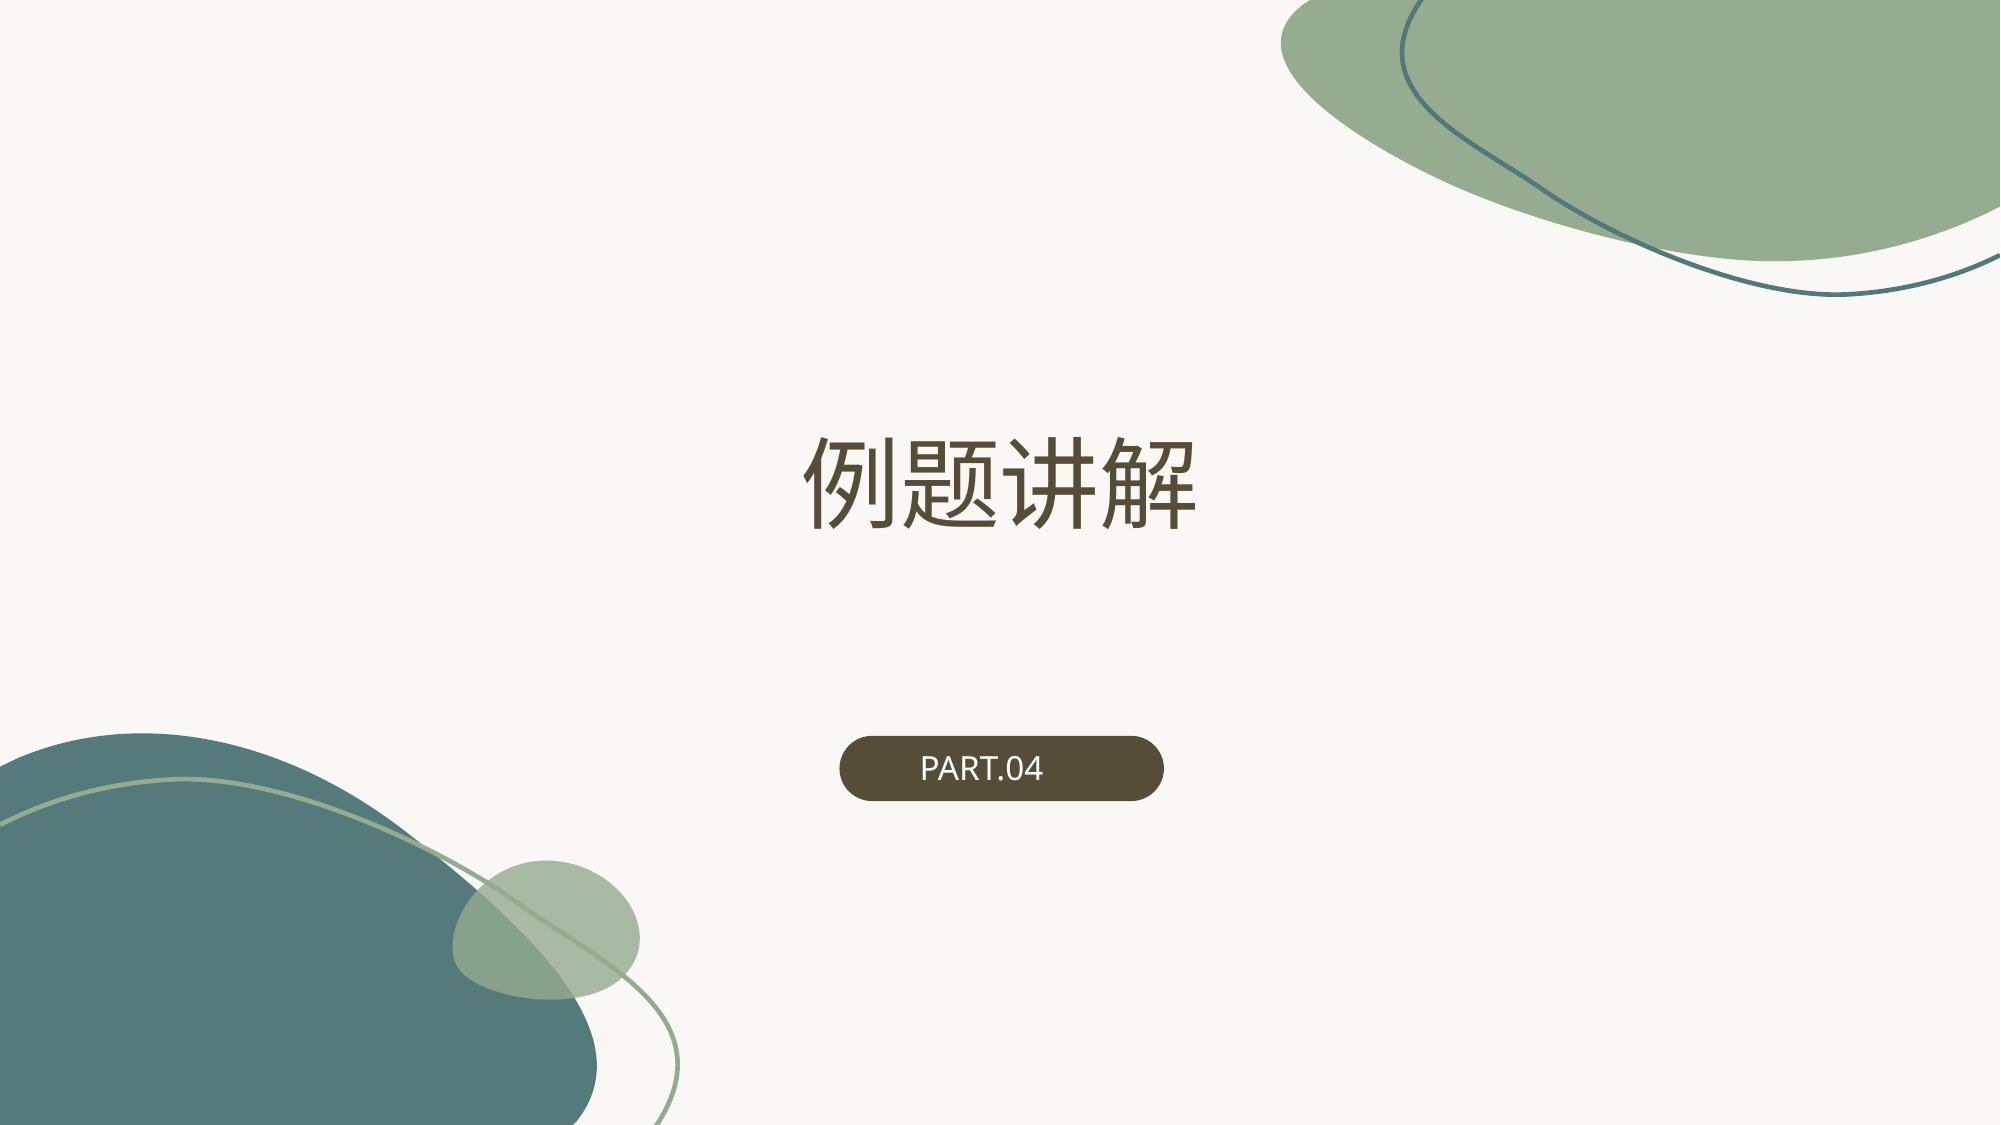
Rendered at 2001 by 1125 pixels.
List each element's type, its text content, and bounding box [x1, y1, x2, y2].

text_box 例题讲解 [557, 390, 1443, 549]
text_box PART.04 [904, 739, 1098, 795]
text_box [1280, 0, 2000, 306]
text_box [0, 733, 669, 1125]
text_box [838, 734, 1166, 803]
